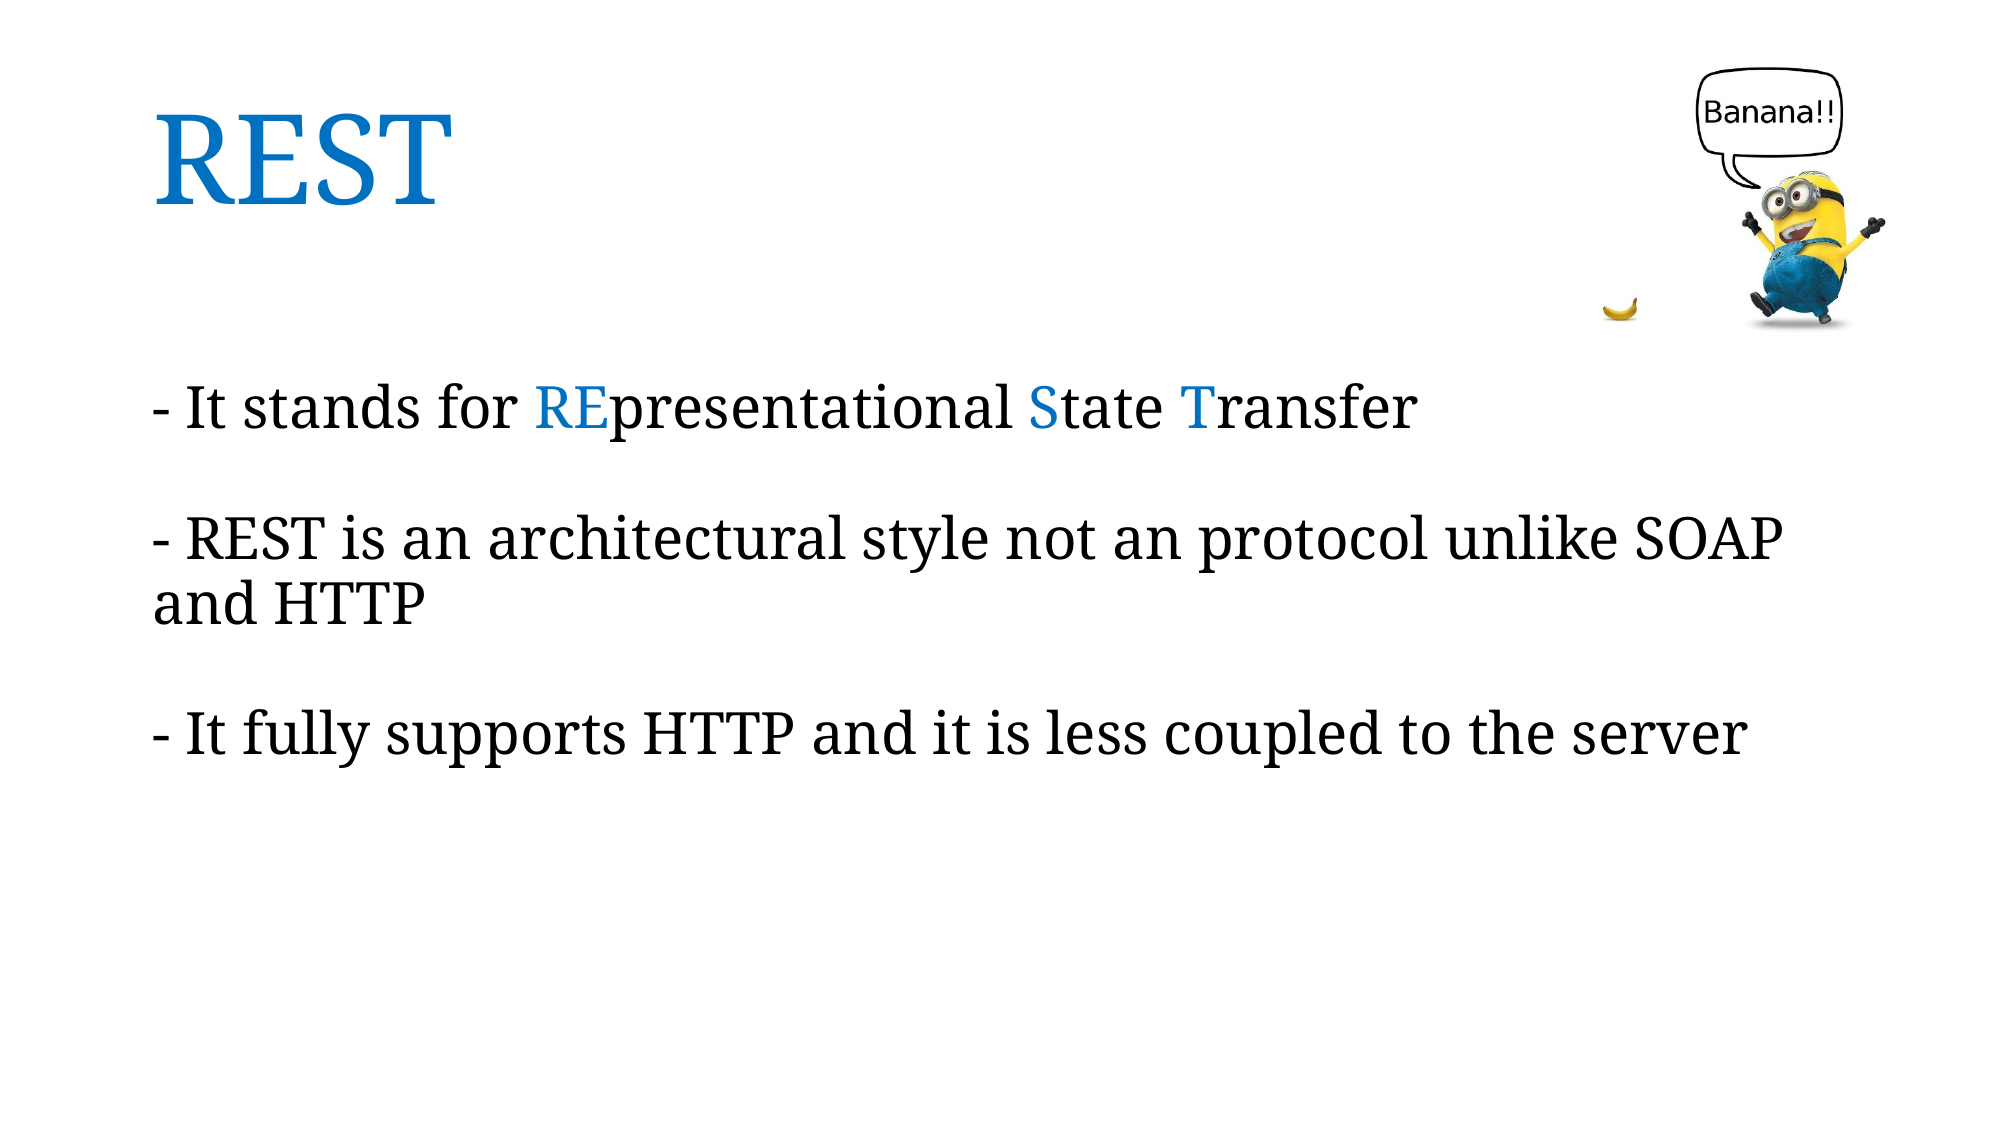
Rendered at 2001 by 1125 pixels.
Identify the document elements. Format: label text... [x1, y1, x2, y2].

list - It stands for REpresentational State Transfer - REST is an architectural style not an protocol unlike SOAP and HTTP - It fully supports HTTP and it is less coupled to the server [137, 299, 1863, 1014]
title REST [137, 59, 1598, 269]
picture [1598, 59, 1890, 337]
